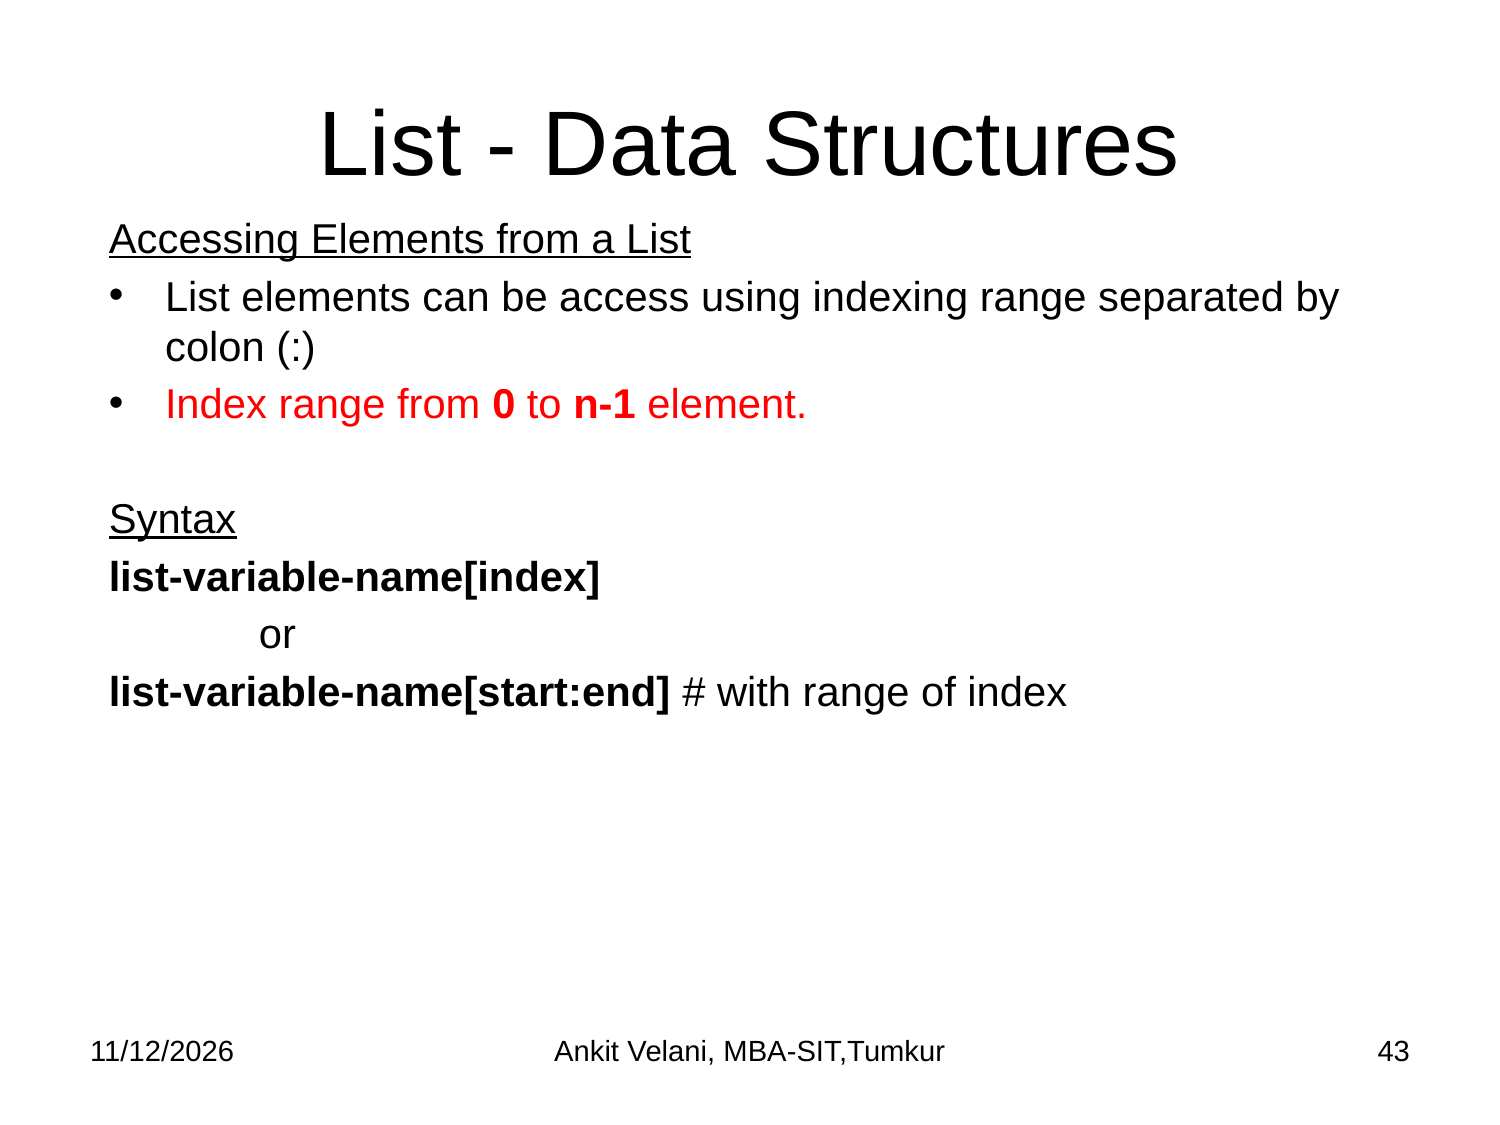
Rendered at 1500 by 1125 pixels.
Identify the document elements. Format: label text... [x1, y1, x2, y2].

slide_number 43 [1074, 1024, 1425, 1103]
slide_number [75, 1024, 425, 1103]
footer Ankit Velani, MBA-SIT,Tumkur [512, 1024, 988, 1103]
title List - Data Structures [75, 45, 1425, 204]
list Accessing Elements from a List List elements can be access using indexing range separated by colon (:) Index range from 0 to n-1 element. Syntax list-variable-name[index] or list-variable-name[start:end] # with range of index [75, 204, 1425, 1025]
